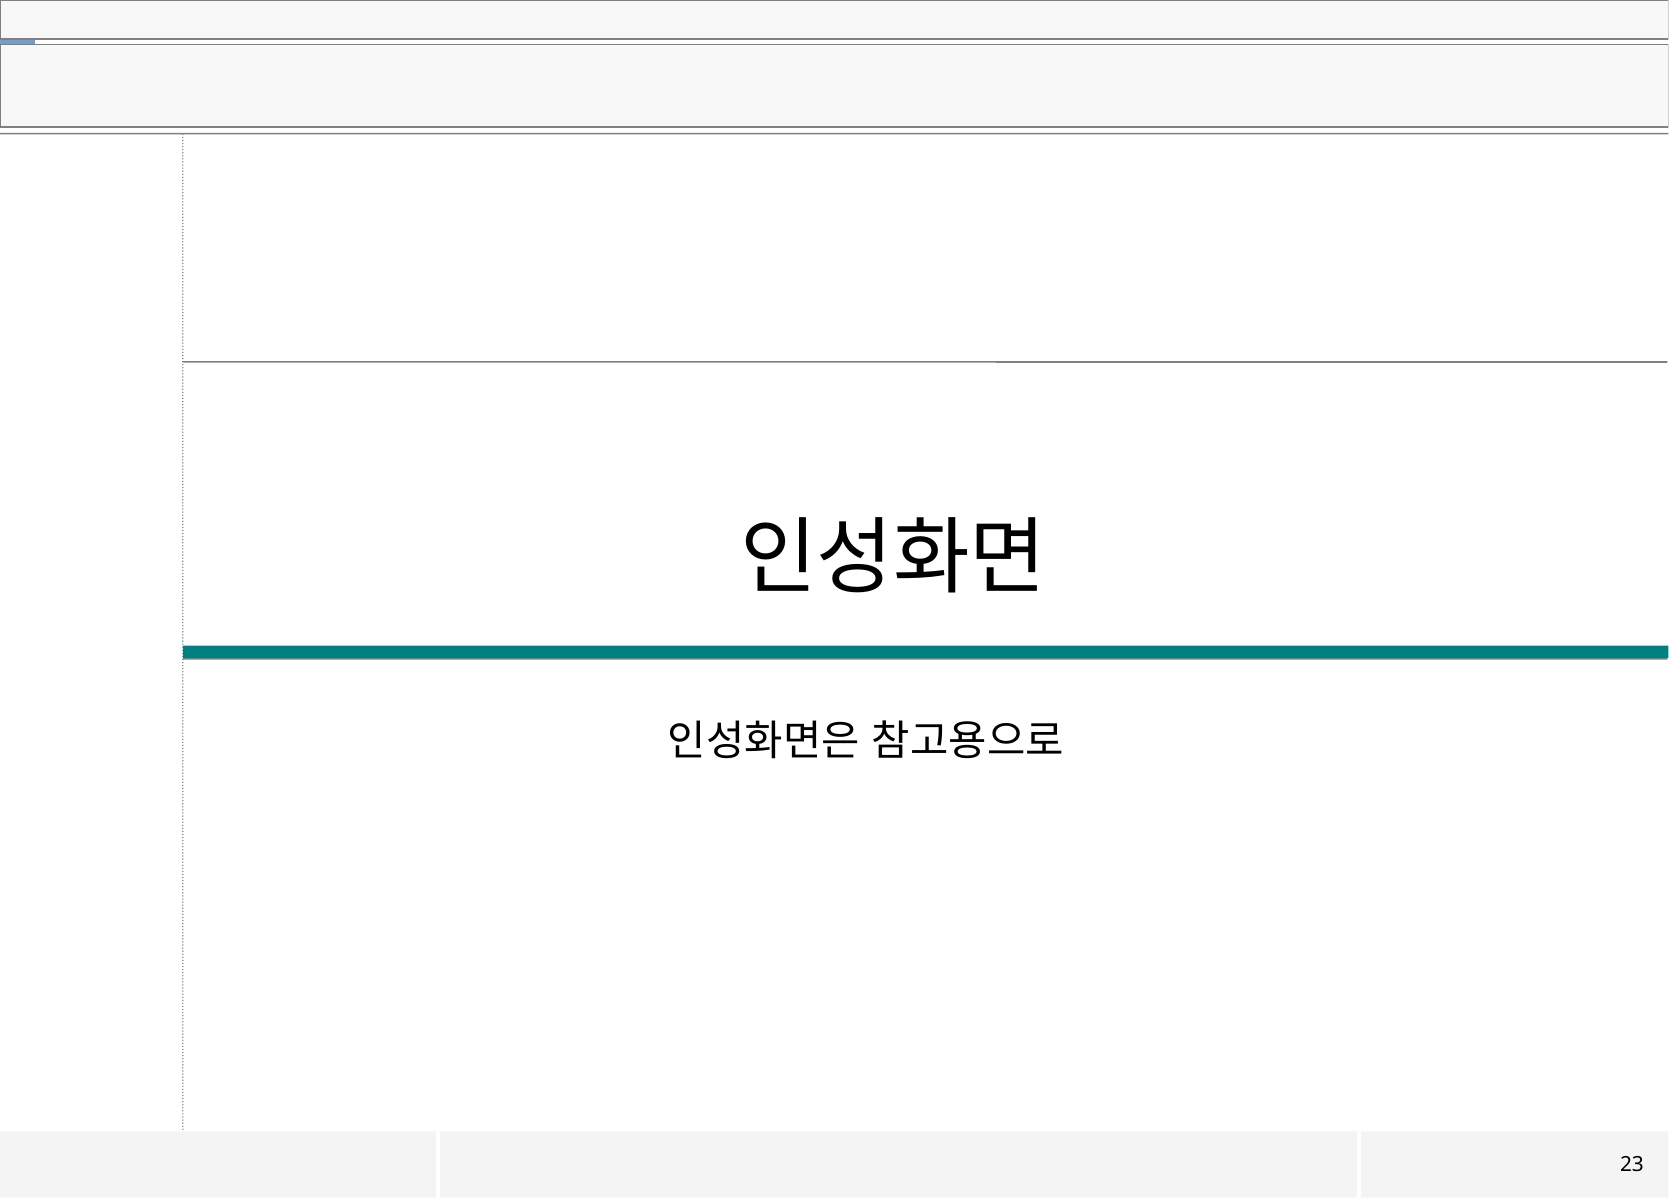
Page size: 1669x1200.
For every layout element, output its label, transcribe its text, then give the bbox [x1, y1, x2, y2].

title 인성화면 [361, 481, 1425, 626]
text_box 인성화면은 참고용으로 [652, 706, 1080, 771]
